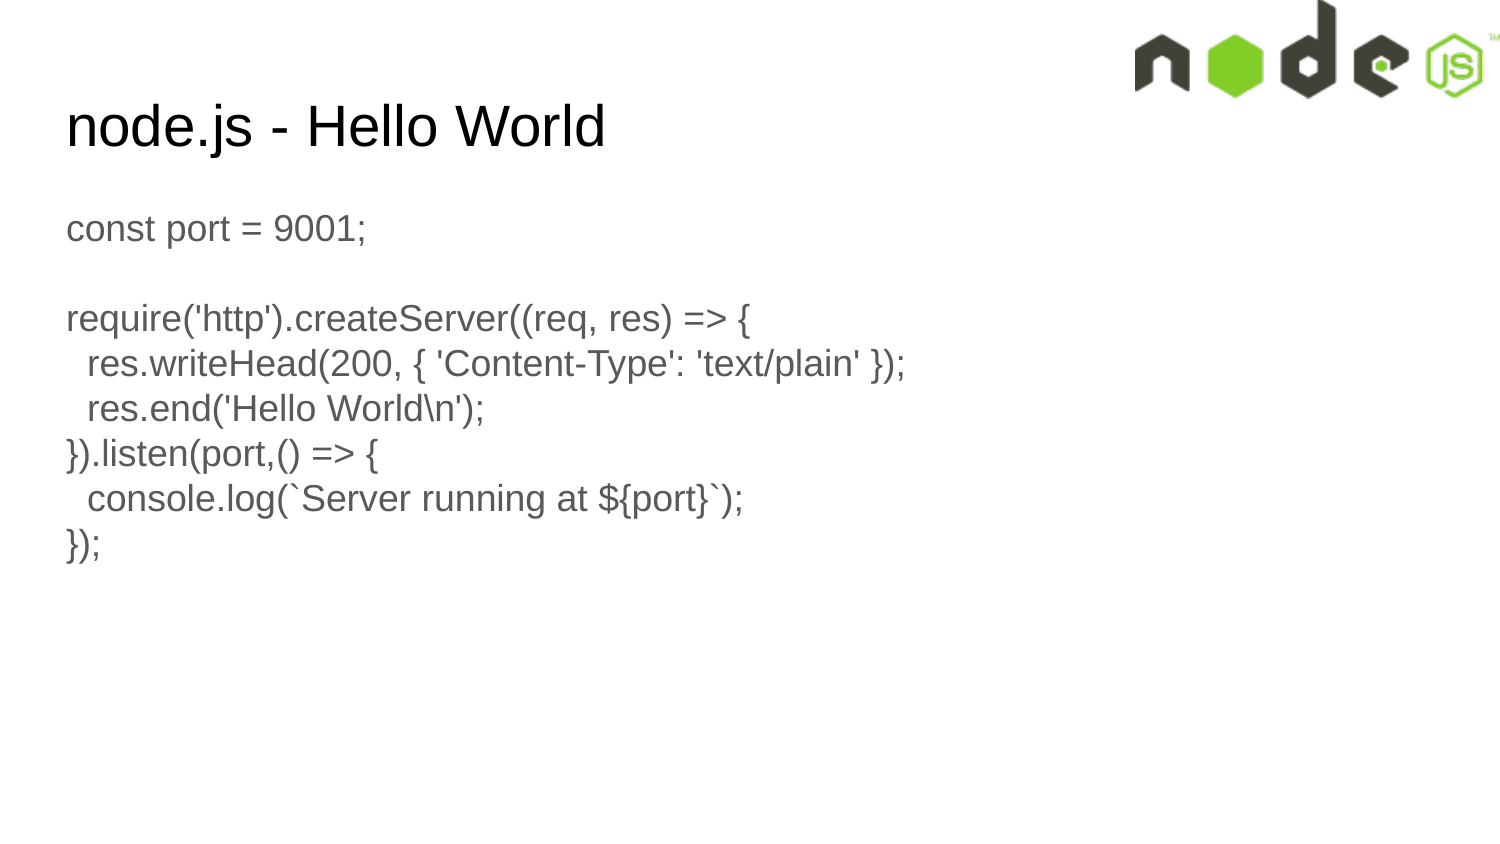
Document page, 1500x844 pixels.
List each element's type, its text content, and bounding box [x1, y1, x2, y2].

picture [1135, 0, 1500, 99]
title node.js - Hello World [51, 72, 1449, 167]
list const port = 9001; require('http').createServer((req, res) => { res.writeHead(200, { 'Content-Type': 'text/plain' }); res.end('Hello World\n'); }).listen(port,() => { console.log(`Server running at ${port}`); }); [51, 189, 1449, 750]
